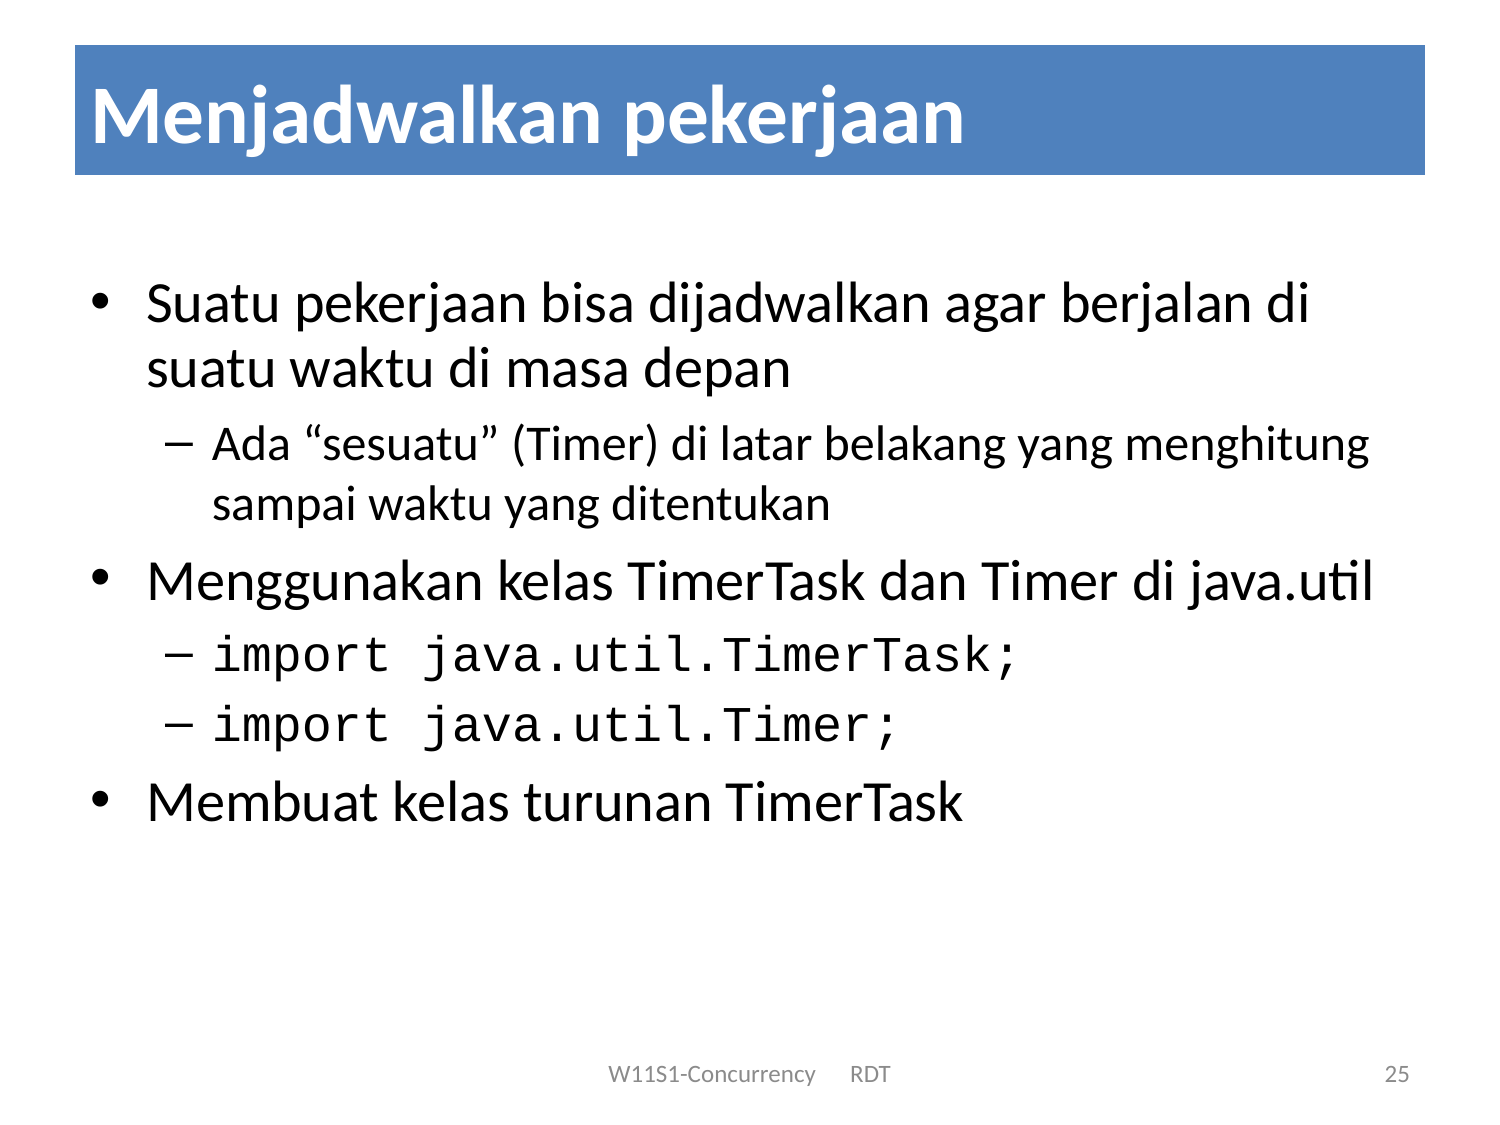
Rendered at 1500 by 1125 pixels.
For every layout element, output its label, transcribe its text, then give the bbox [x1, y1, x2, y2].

title Menjadwalkan pekerjaan [75, 45, 1425, 175]
list Suatu pekerjaan bisa dijadwalkan agar berjalan di suatu waktu di masa depan Ada “sesuatu” (Timer) di latar belakang yang menghitung sampai waktu yang ditentukan Menggunakan kelas TimerTask dan Timer di java.util import java.util.TimerTask; import java.util.Timer; Membuat kelas turunan TimerTask [75, 262, 1425, 1005]
slide_number 25 [1074, 1042, 1425, 1103]
footer W11S1-Concurrency RDT [512, 1042, 988, 1103]
